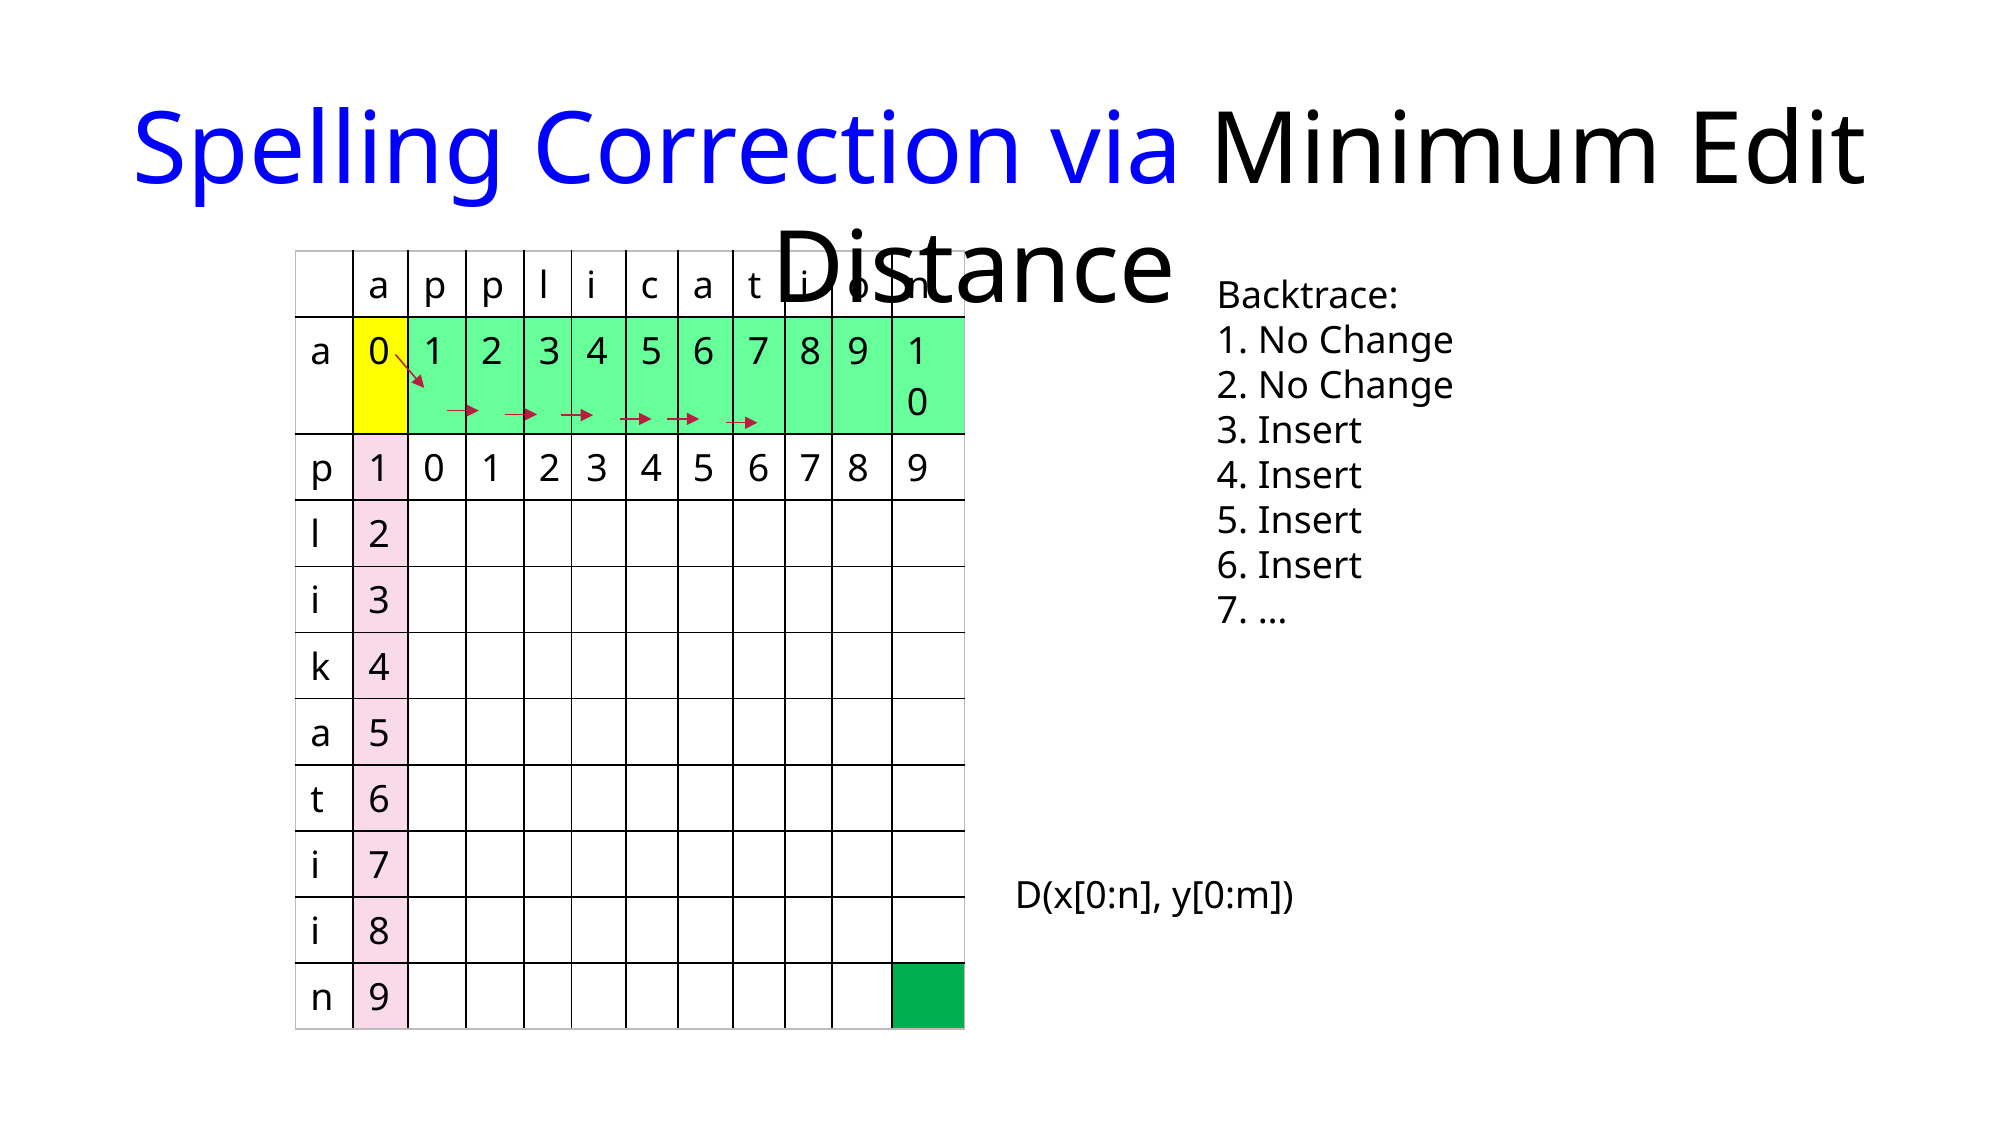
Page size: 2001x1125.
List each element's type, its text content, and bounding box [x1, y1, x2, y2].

table_cell [525, 766, 571, 830]
table_cell 9 [893, 435, 964, 499]
table_cell [786, 898, 831, 962]
table_cell [572, 567, 625, 632]
table_cell [409, 633, 465, 698]
table_cell [627, 501, 677, 566]
table_cell [572, 633, 625, 698]
table_cell 2 [525, 435, 571, 499]
table_cell [734, 633, 784, 698]
table_cell [627, 766, 677, 830]
table_cell [409, 832, 465, 896]
table_cell 5 [354, 699, 407, 764]
table_cell 2 [467, 331, 523, 433]
table_cell [525, 832, 571, 896]
table_cell [572, 766, 625, 830]
table_cell [734, 964, 784, 1028]
table_cell [893, 699, 964, 764]
text_box D(x[0:n], y[0:m]) [999, 863, 2000, 924]
table_cell [467, 832, 523, 896]
table_cell [786, 699, 831, 764]
table_cell 5 [679, 435, 732, 499]
table_cell [833, 832, 891, 896]
table_cell [833, 699, 891, 764]
table_cell [786, 501, 831, 566]
table_cell [679, 898, 732, 962]
table_cell [627, 832, 677, 896]
table_cell 9 [354, 964, 407, 1028]
table_cell 7 [786, 435, 831, 499]
table_cell [467, 964, 523, 1028]
table_cell [525, 567, 571, 632]
table_cell i [296, 567, 352, 632]
table_cell [525, 501, 571, 566]
table_cell [833, 567, 891, 632]
table_cell [734, 567, 784, 632]
table_cell [467, 699, 523, 764]
table_cell [679, 567, 732, 632]
table_cell [893, 964, 964, 1028]
table_cell [893, 501, 964, 566]
table_cell [734, 699, 784, 764]
table_cell l [296, 501, 352, 566]
table_cell [833, 766, 891, 830]
table_cell [893, 898, 964, 962]
table_cell [627, 699, 677, 764]
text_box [395, 354, 425, 389]
table_cell [786, 964, 831, 1028]
table_cell [525, 964, 571, 1028]
table_cell t [296, 766, 352, 830]
table_cell 9 [833, 331, 891, 433]
table_cell [467, 567, 523, 632]
table_cell [734, 501, 784, 566]
table_cell [572, 699, 625, 764]
table_cell 1 [409, 331, 465, 433]
table_cell 4 [627, 435, 677, 499]
table_cell 0 [409, 435, 465, 499]
table_cell p [296, 435, 352, 499]
table_cell [627, 964, 677, 1028]
table_cell 3 [572, 435, 625, 499]
table_cell 6 [734, 435, 784, 499]
table_cell i [296, 832, 352, 896]
table_cell [833, 501, 891, 566]
text_box Spelling Correction via Minimum Edit Distance [0, 75, 2000, 331]
table_cell [572, 501, 625, 566]
table_cell [467, 633, 523, 698]
table_cell [833, 898, 891, 962]
table_cell 8 [786, 331, 831, 433]
table_cell 8 [354, 898, 407, 962]
table_cell i [296, 898, 352, 962]
table_cell [627, 898, 677, 962]
table_cell [572, 898, 625, 962]
table_cell [734, 766, 784, 830]
table_cell [679, 766, 732, 830]
table_cell [409, 766, 465, 830]
table_cell [467, 766, 523, 830]
table_cell [409, 699, 465, 764]
table_cell 0 [354, 331, 407, 433]
table_cell 7 [354, 832, 407, 896]
table_cell 7 [734, 331, 784, 433]
table_cell [679, 501, 732, 566]
table_cell 1 [354, 435, 407, 499]
table_cell 5 [627, 331, 677, 433]
table_cell 10 [893, 331, 964, 433]
table_cell a [296, 699, 352, 764]
table_cell [627, 633, 677, 698]
table_cell [734, 832, 784, 896]
table_cell k [296, 633, 352, 698]
table_cell [893, 766, 964, 830]
table_cell [409, 501, 465, 566]
table_cell 1 [467, 435, 523, 499]
table_cell [467, 898, 523, 962]
table_cell 3 [354, 567, 407, 632]
table_cell [893, 633, 964, 698]
table_cell [627, 567, 677, 632]
table_cell [525, 898, 571, 962]
table_cell [786, 832, 831, 896]
table_cell [893, 832, 964, 896]
table_cell n [296, 964, 352, 1028]
table_cell 4 [354, 633, 407, 698]
table_cell [525, 633, 571, 698]
text_box Backtrace: 1. No Change 2. No Change 3. Insert 4. Insert 5. Insert 6. Insert 7. … [1201, 331, 1470, 683]
table_cell [525, 699, 571, 764]
table_cell [833, 633, 891, 698]
table_cell a [296, 331, 352, 433]
table_cell [786, 766, 831, 830]
table_cell [409, 964, 465, 1028]
table_cell [679, 832, 732, 896]
table_cell 6 [679, 331, 732, 433]
table_cell [409, 567, 465, 632]
table_cell [679, 633, 732, 698]
table_cell [786, 567, 831, 632]
table_cell [679, 964, 732, 1028]
table_cell [679, 699, 732, 764]
table_cell 6 [354, 766, 407, 830]
table_cell [893, 567, 964, 632]
table_cell [786, 633, 831, 698]
table_cell [572, 964, 625, 1028]
table_cell 2 [354, 501, 407, 566]
table_cell [833, 964, 891, 1028]
table_cell 3 [525, 331, 571, 433]
table_cell 4 [572, 331, 625, 433]
table_cell [409, 898, 465, 962]
table_cell [734, 898, 784, 962]
table_cell [572, 832, 625, 896]
table_cell [467, 501, 523, 566]
table_cell 8 [833, 435, 891, 499]
